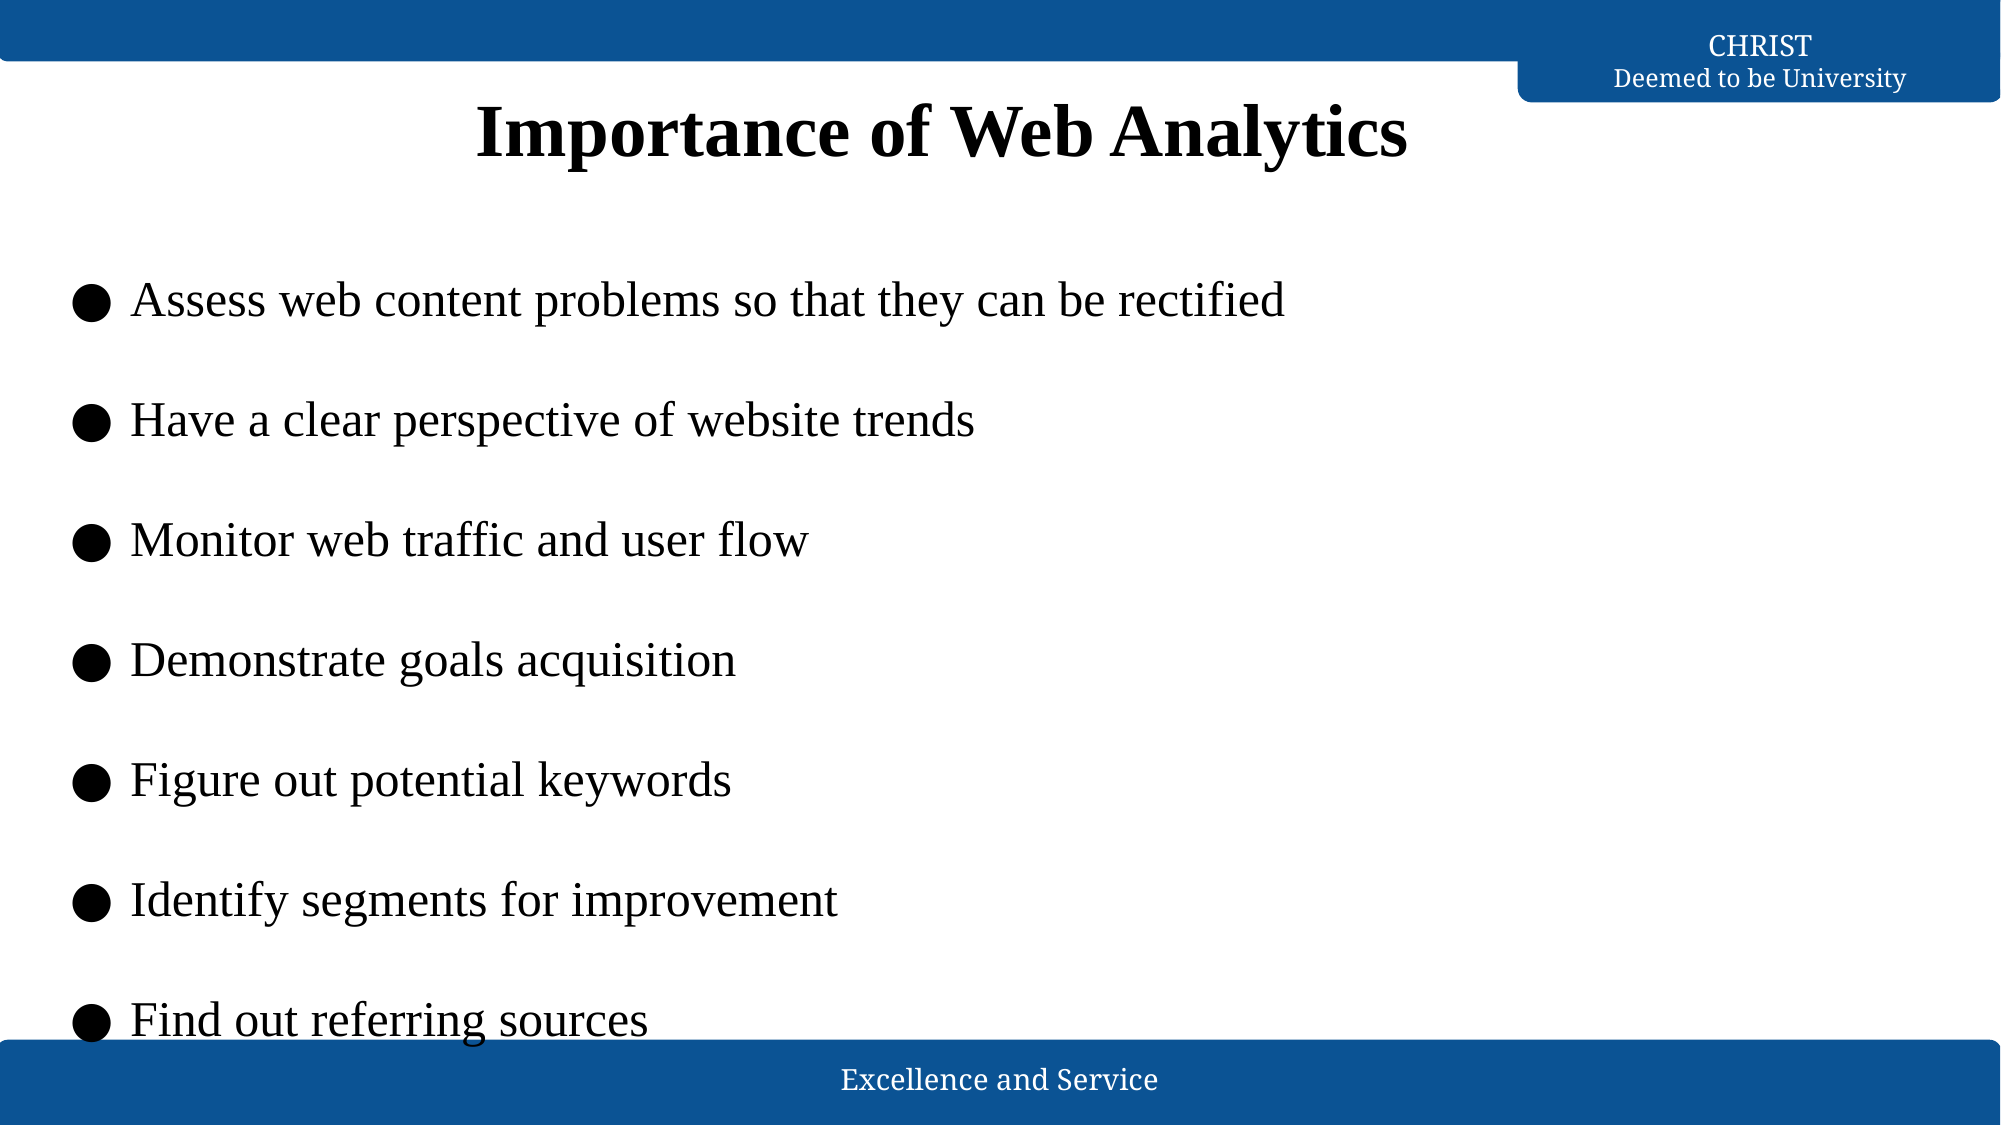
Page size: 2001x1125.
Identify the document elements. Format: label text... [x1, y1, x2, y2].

list Assess web content problems so that they can be rectified Have a clear perspective of website trends Monitor web traffic and user flow Demonstrate goals acquisition Figure out potential keywords Identify segments for improvement Find out referring sources [40, 191, 1950, 1027]
title Importance of Web Analytics [243, 66, 1642, 191]
